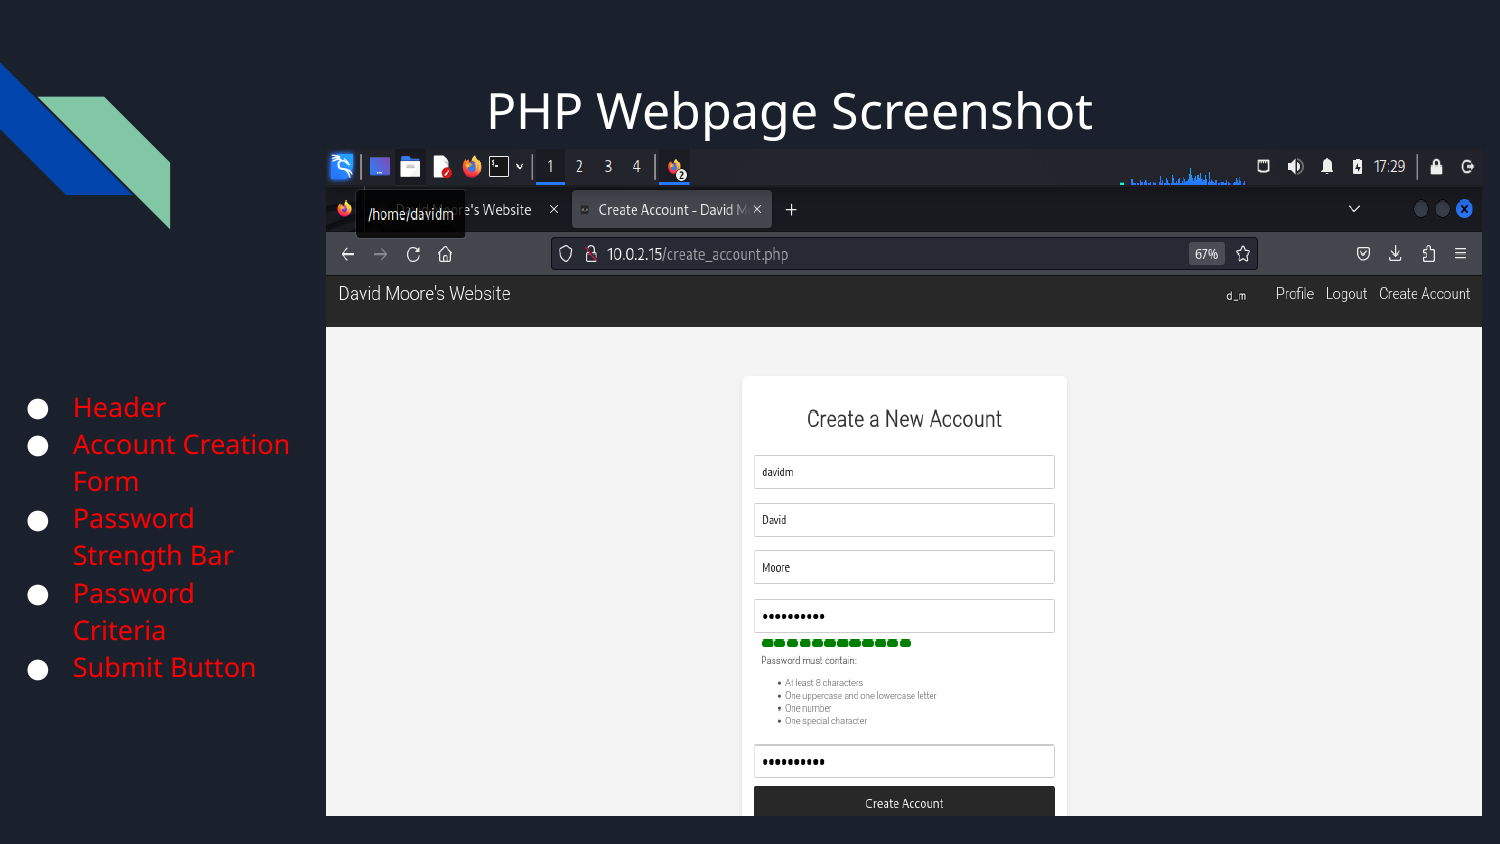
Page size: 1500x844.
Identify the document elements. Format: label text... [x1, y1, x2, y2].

title PHP Webpage Screenshot [212, 64, 1368, 215]
picture [326, 148, 1482, 816]
list Header Account Creation Form Password Strength Bar Password Criteria Submit Button [11, 237, 306, 831]
